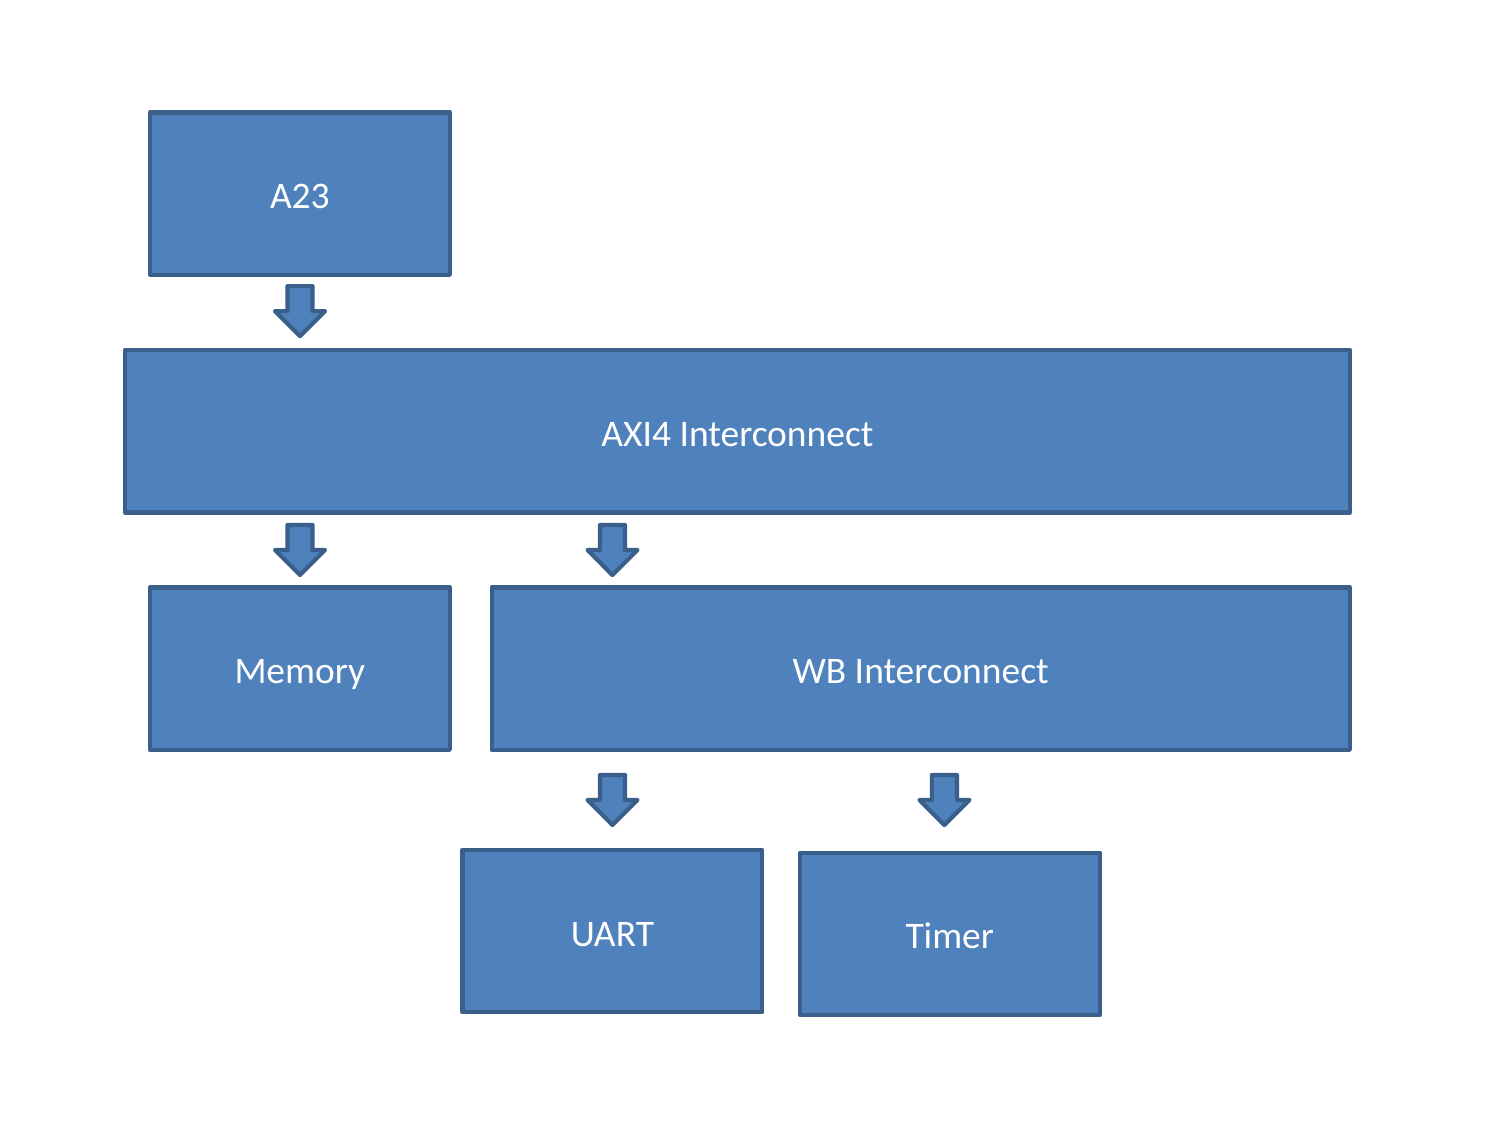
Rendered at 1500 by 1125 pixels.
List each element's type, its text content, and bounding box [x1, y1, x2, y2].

text_box [273, 284, 327, 339]
text_box [917, 772, 972, 828]
text_box A23 [148, 110, 452, 277]
text_box [585, 772, 640, 828]
text_box [273, 522, 327, 578]
text_box Memory [148, 585, 452, 752]
text_box UART [460, 848, 764, 1014]
text_box Timer [798, 851, 1102, 1017]
text_box [585, 522, 640, 578]
text_box WB Interconnect [490, 585, 1352, 752]
text_box AXI4 Interconnect [123, 348, 1352, 515]
